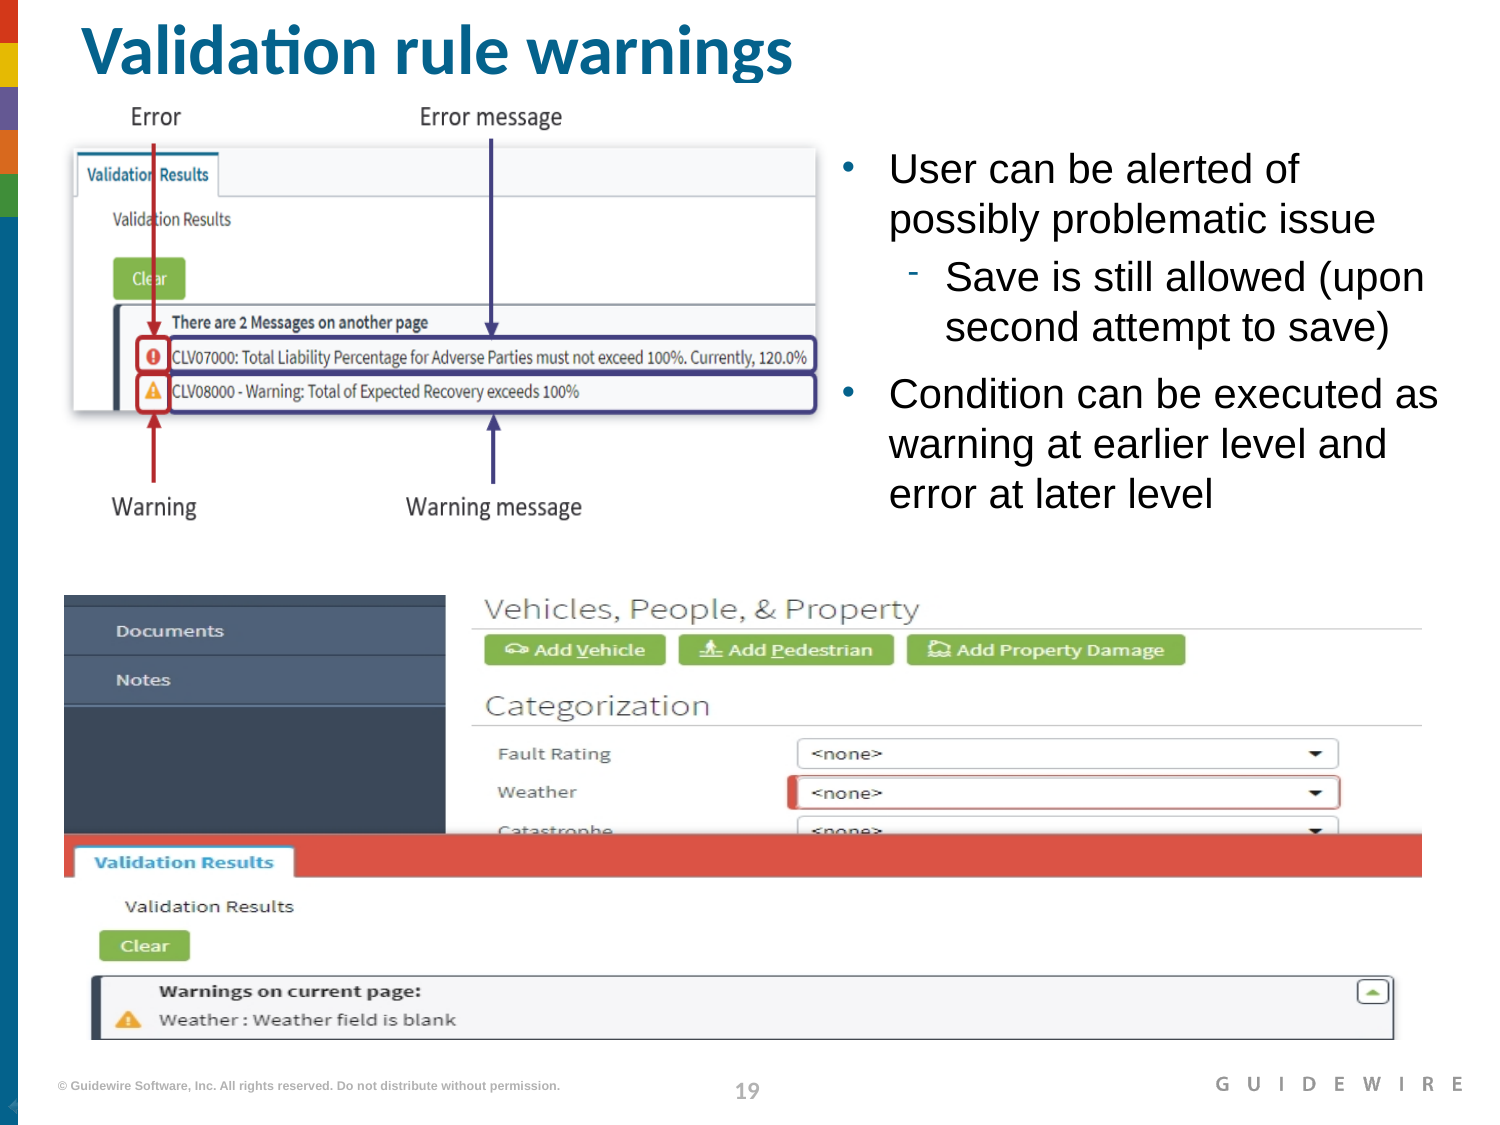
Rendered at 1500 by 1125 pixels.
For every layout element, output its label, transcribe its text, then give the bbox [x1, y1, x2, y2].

list User can be alerted of possibly problematic issue Save is still allowed (upon second attempt to save) Condition can be executed as warning at earlier level and error at later level [846, 141, 1446, 547]
picture [0, 0, 18, 216]
picture [47, 83, 843, 542]
picture [10, 1101, 18, 1111]
title Validation rule warnings [81, 19, 1446, 141]
picture [1215, 1073, 1480, 1096]
picture [64, 595, 1422, 1040]
